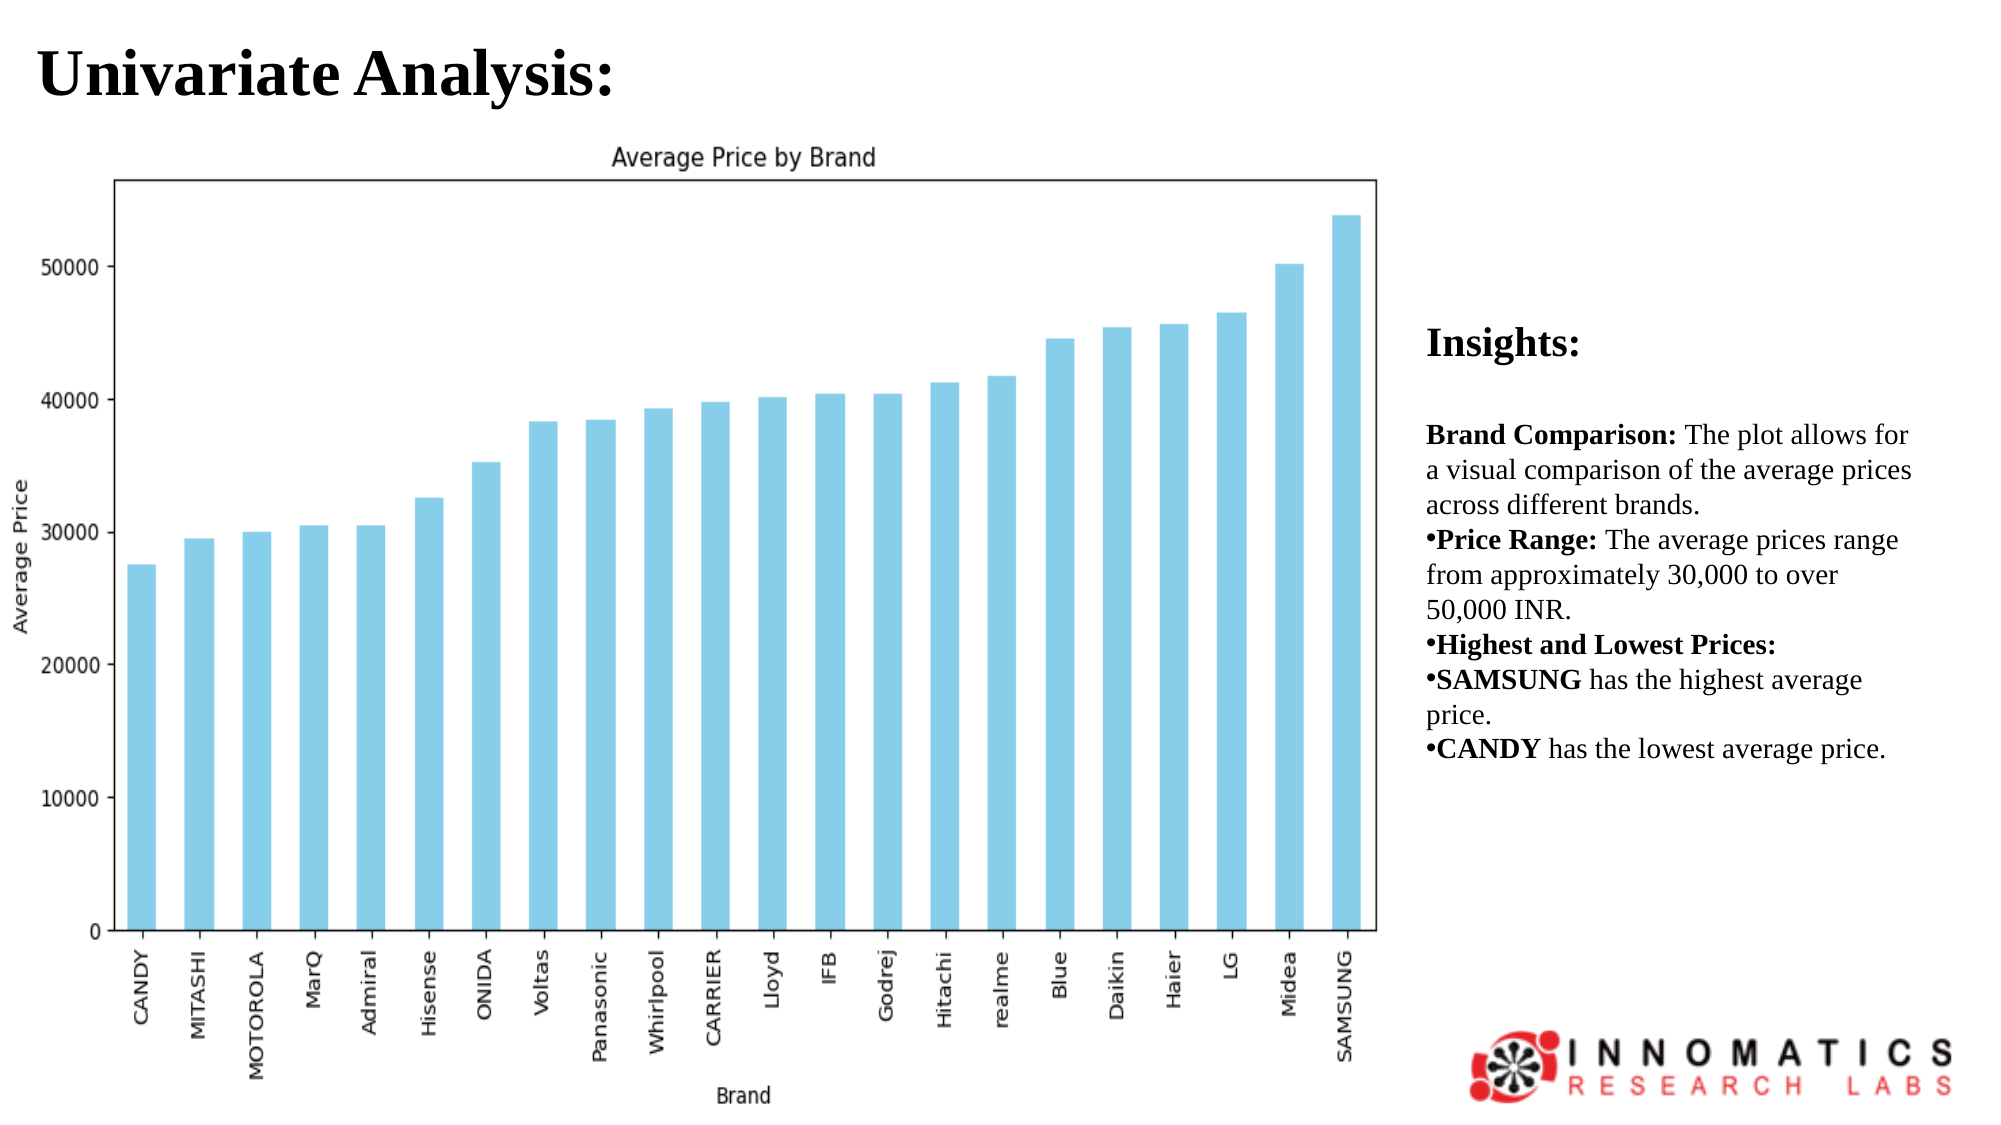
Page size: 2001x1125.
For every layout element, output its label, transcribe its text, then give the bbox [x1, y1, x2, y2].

subtitle Insights: Brand Comparison: The plot allows for a visual comparison of the average prices across different brands. Price Range: The average prices range from approximately 30,000 to over 50,000 INR. Highest and Lowest Prices: SAMSUNG has the highest average price. CANDY has the lowest average price. [1411, 228, 1939, 897]
picture [0, 131, 1388, 1125]
picture [1445, 1014, 1975, 1125]
title Univariate Analysis: [9, 25, 646, 118]
